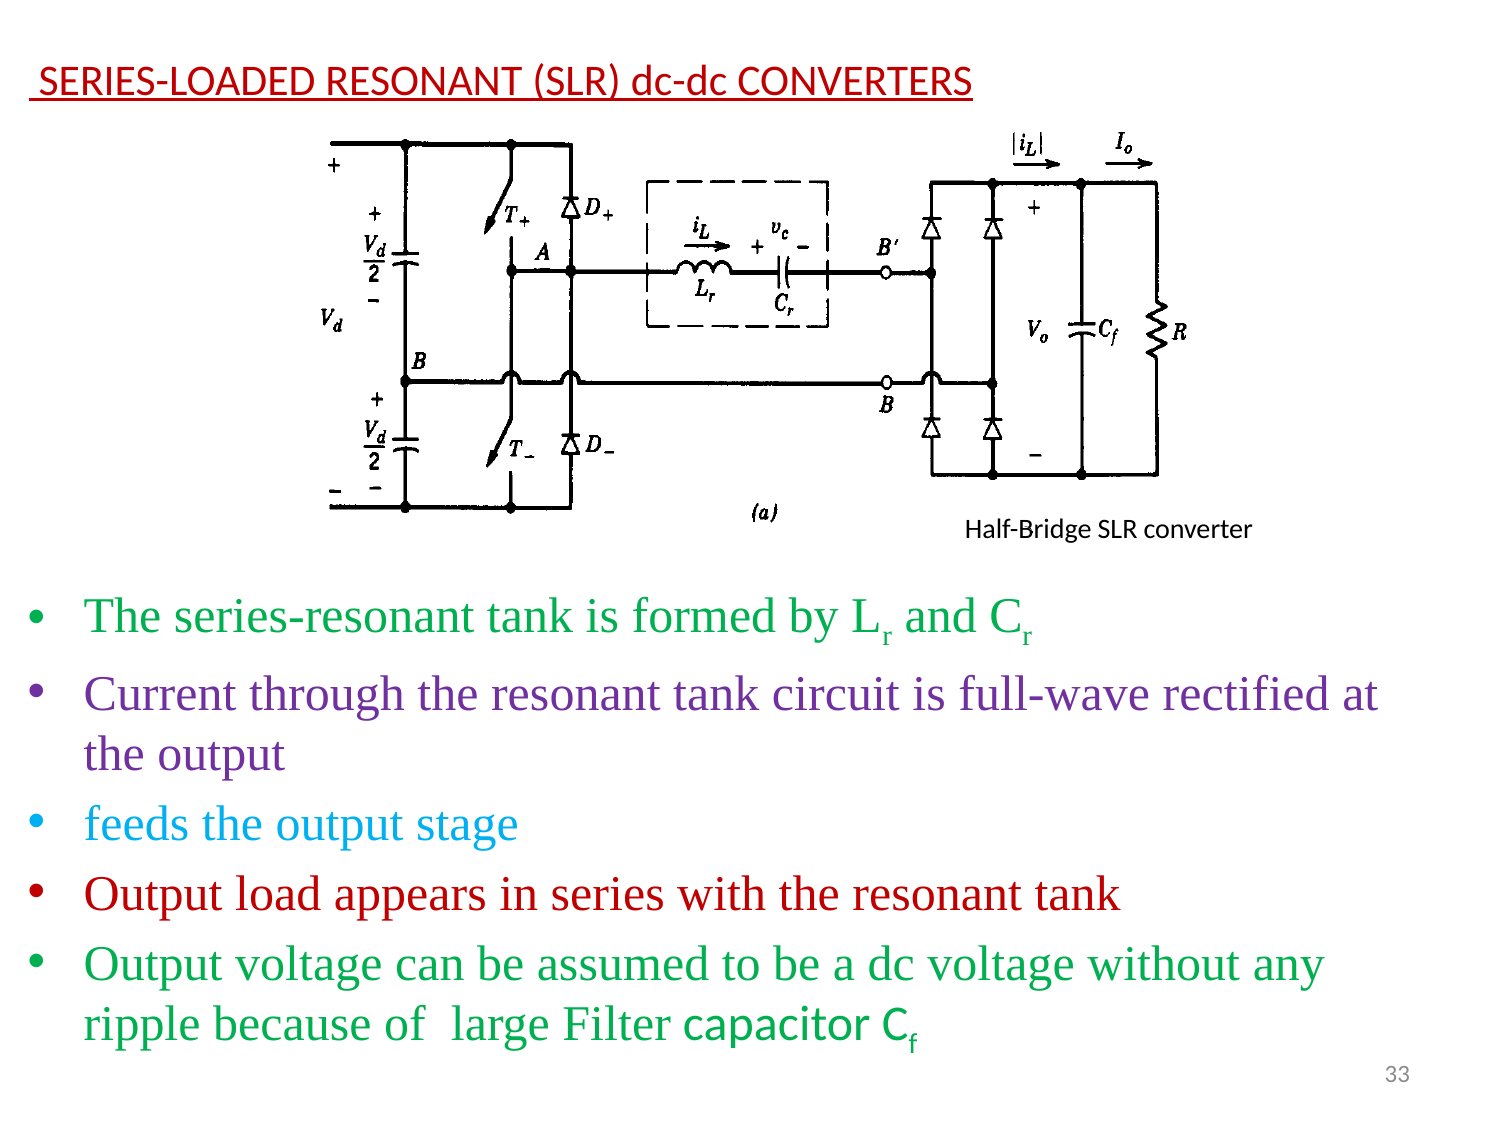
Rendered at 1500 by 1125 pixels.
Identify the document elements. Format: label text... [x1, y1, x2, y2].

title SERIES-LOADED RESONANT (SLR) dc-dc CONVERTERS [13, 42, 1274, 113]
picture [262, 101, 1198, 536]
text_box Half-Bridge SLR converter [950, 502, 1425, 552]
slide_number 33 [1074, 1042, 1425, 1103]
